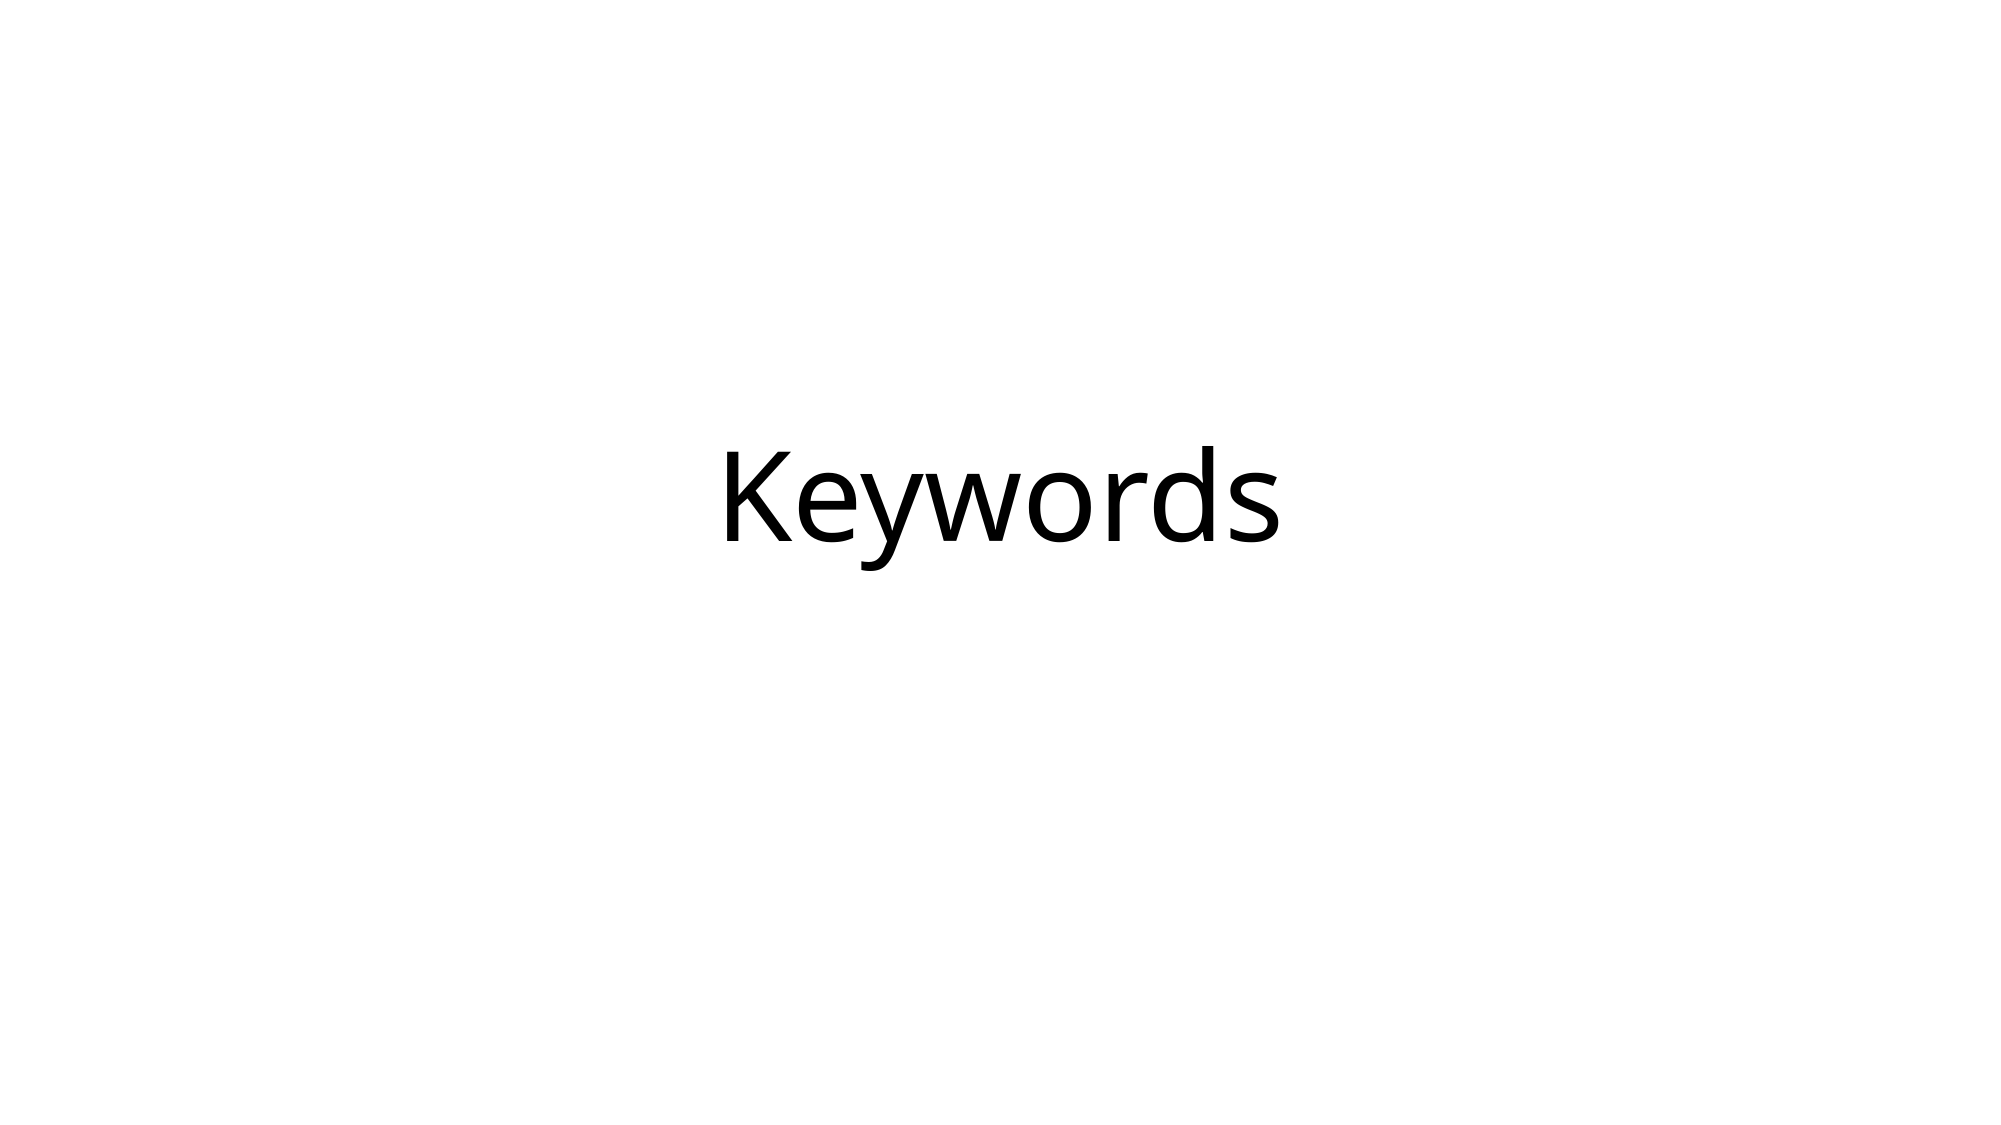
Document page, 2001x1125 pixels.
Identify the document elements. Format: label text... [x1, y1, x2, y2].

title Keywords [249, 184, 1750, 576]
